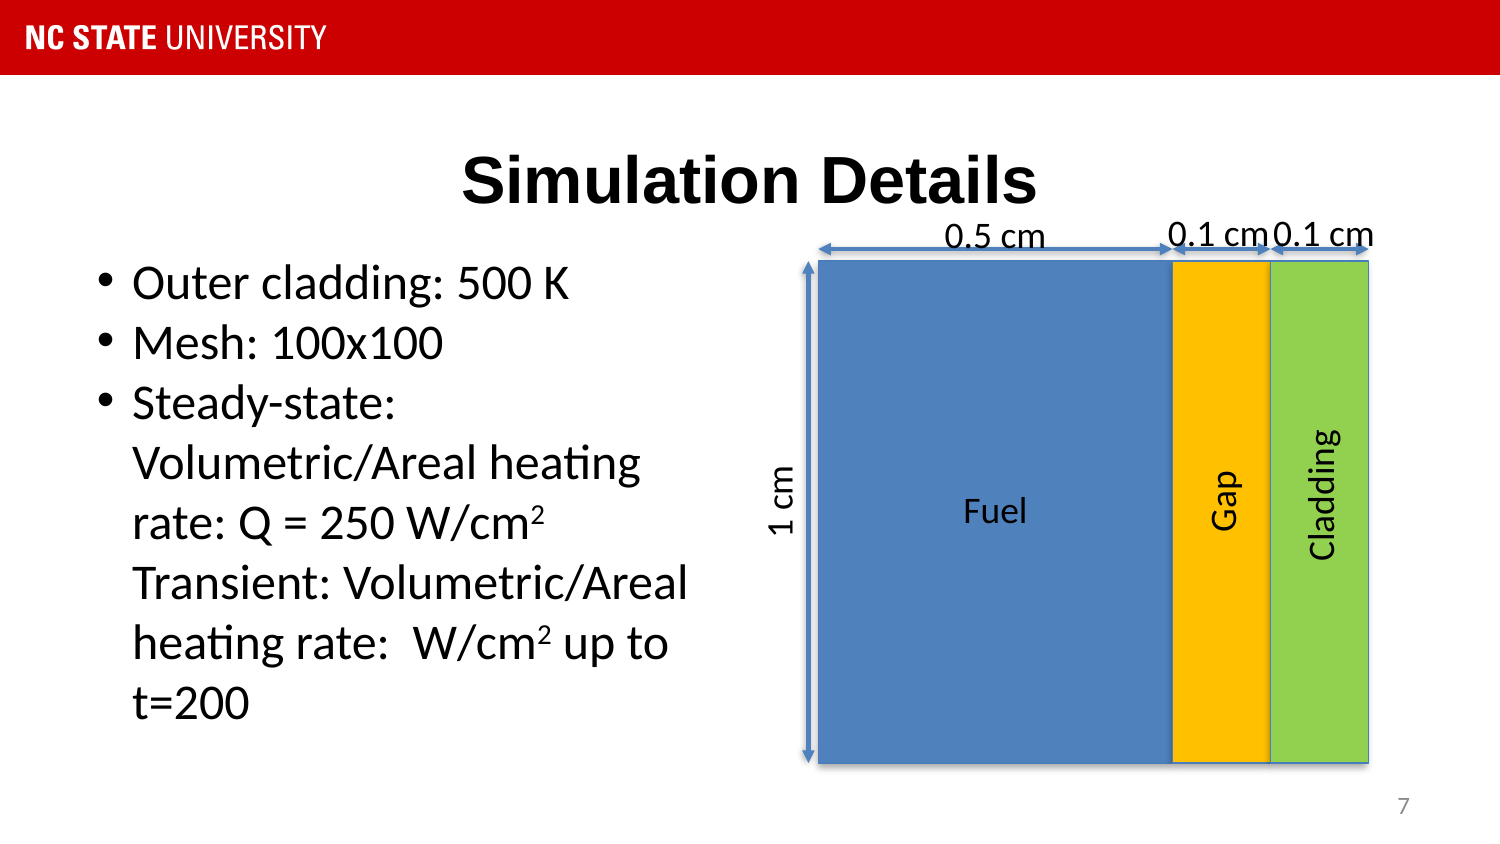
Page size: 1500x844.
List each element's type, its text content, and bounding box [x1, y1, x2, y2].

text_box 0.5 cm [894, 258, 1097, 264]
text_box 1 cm [747, 400, 804, 603]
slide_number 7 [1074, 782, 1425, 827]
text_box 0.1 cm [1117, 258, 1223, 262]
text_box [818, 260, 1169, 764]
text_box Gap [1191, 400, 1251, 603]
text_box 0.5 cm [894, 203, 1097, 248]
picture [0, 0, 1500, 75]
text_box Fuel [894, 478, 1097, 539]
title Simulation Details [75, 110, 1425, 243]
text_box 0.1 cm [1117, 201, 1223, 248]
text_box 0.1 cm [1223, 201, 1425, 262]
text_box [1172, 262, 1267, 764]
text_box [1270, 262, 1369, 764]
text_box Cladding [1289, 395, 1349, 597]
